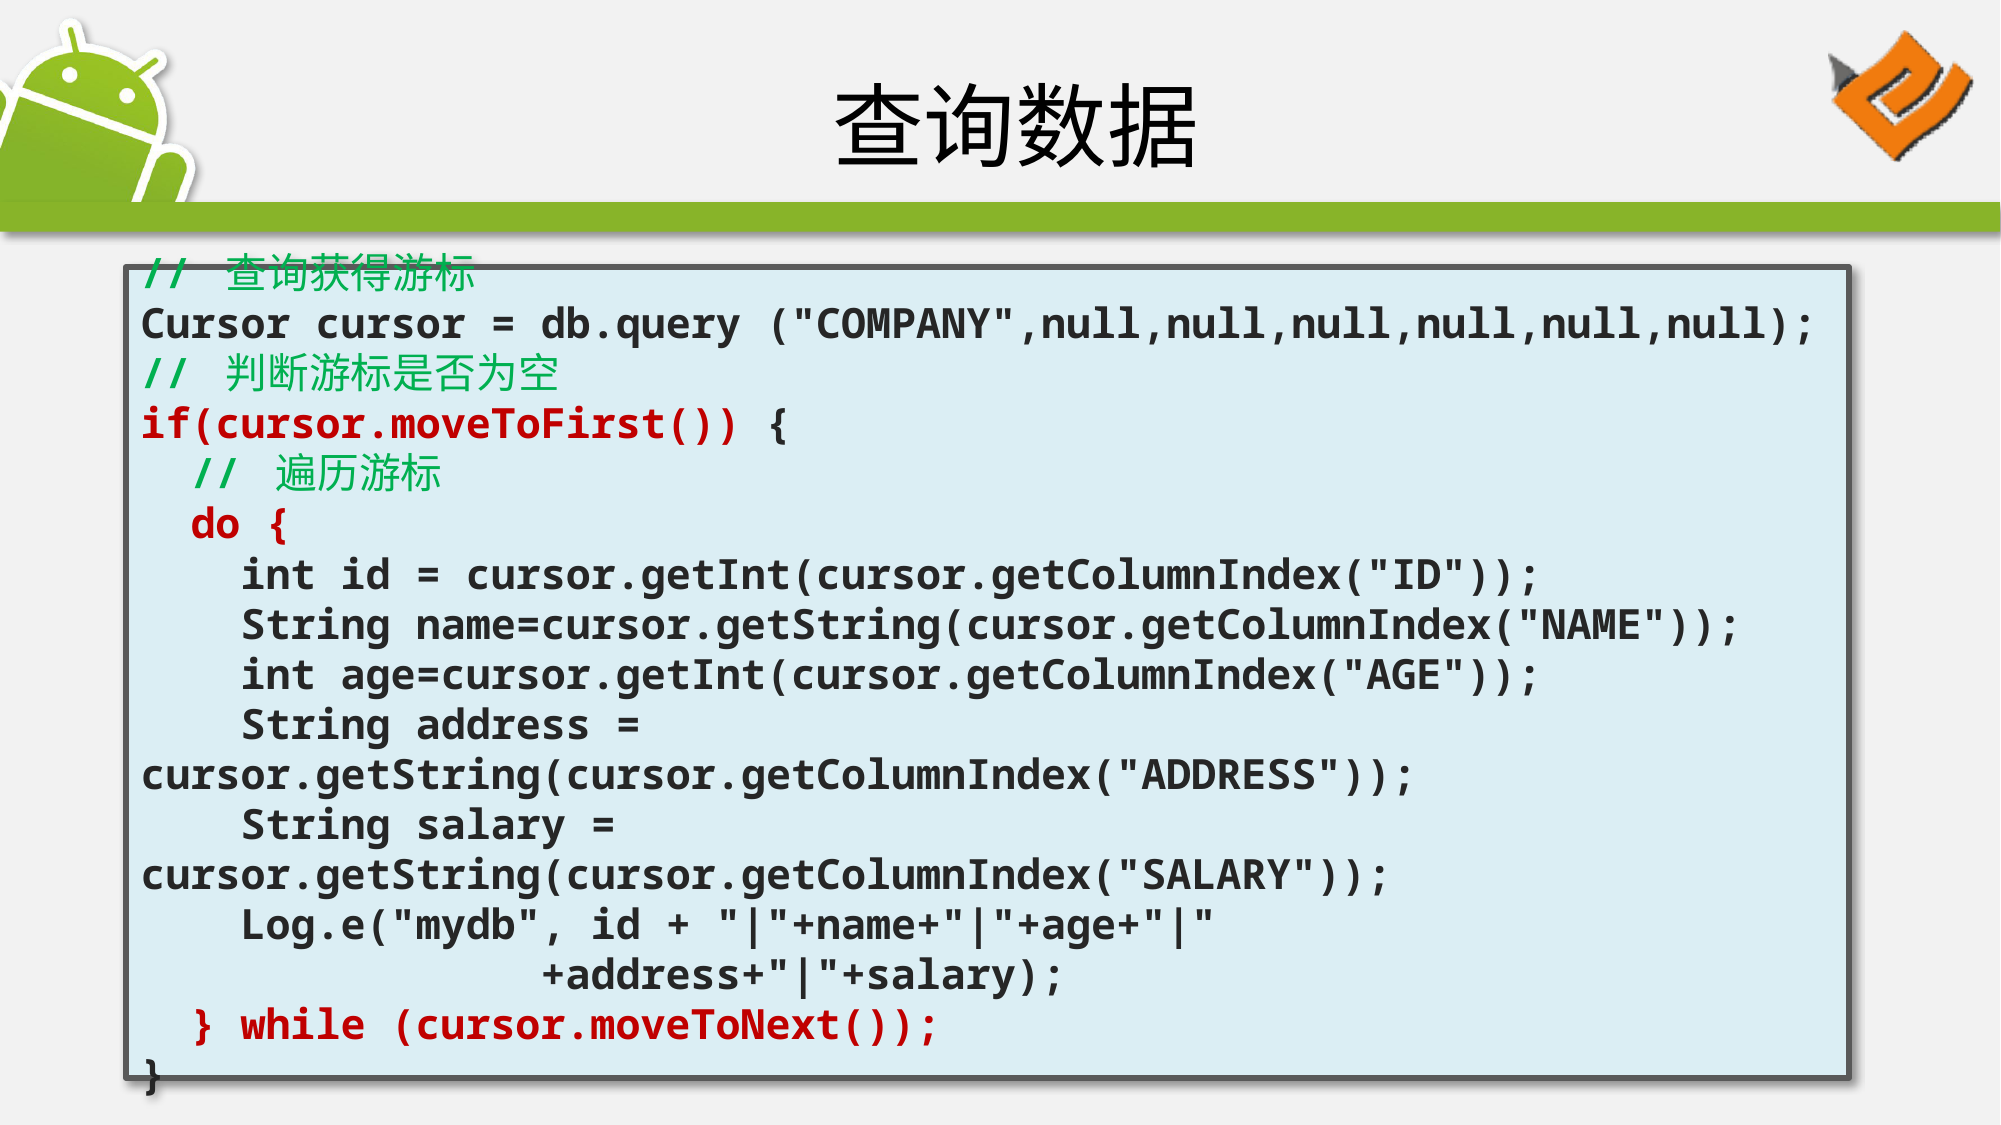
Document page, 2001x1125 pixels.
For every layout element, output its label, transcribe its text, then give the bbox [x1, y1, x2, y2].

text_box // 查询获得游标 Cursor cursor = db.query ("COMPANY",null,null,null,null,null,null); // 判断游标是否为空 if(cursor.moveToFirst()) { // 遍历游标 do { int id = cursor.getInt(cursor.getColumnIndex("ID")); String name=cursor.getString(cursor.getColumnIndex("NAME")); int age=cursor.getInt(cursor.getColumnIndex("AGE")); String address = cursor.getString(cursor.getColumnIndex("ADDRESS")); String salary = cursor.getString(cursor.getColumnIndex("SALARY")); Log.e("mydb", id + "|"+name+"|"+age+"|" +address+"|"+salary); } while (cursor.moveToNext()); } [124, 266, 1850, 1079]
title 查询数据 [208, 45, 1824, 203]
picture [1828, 30, 1973, 161]
picture [0, 7, 209, 202]
